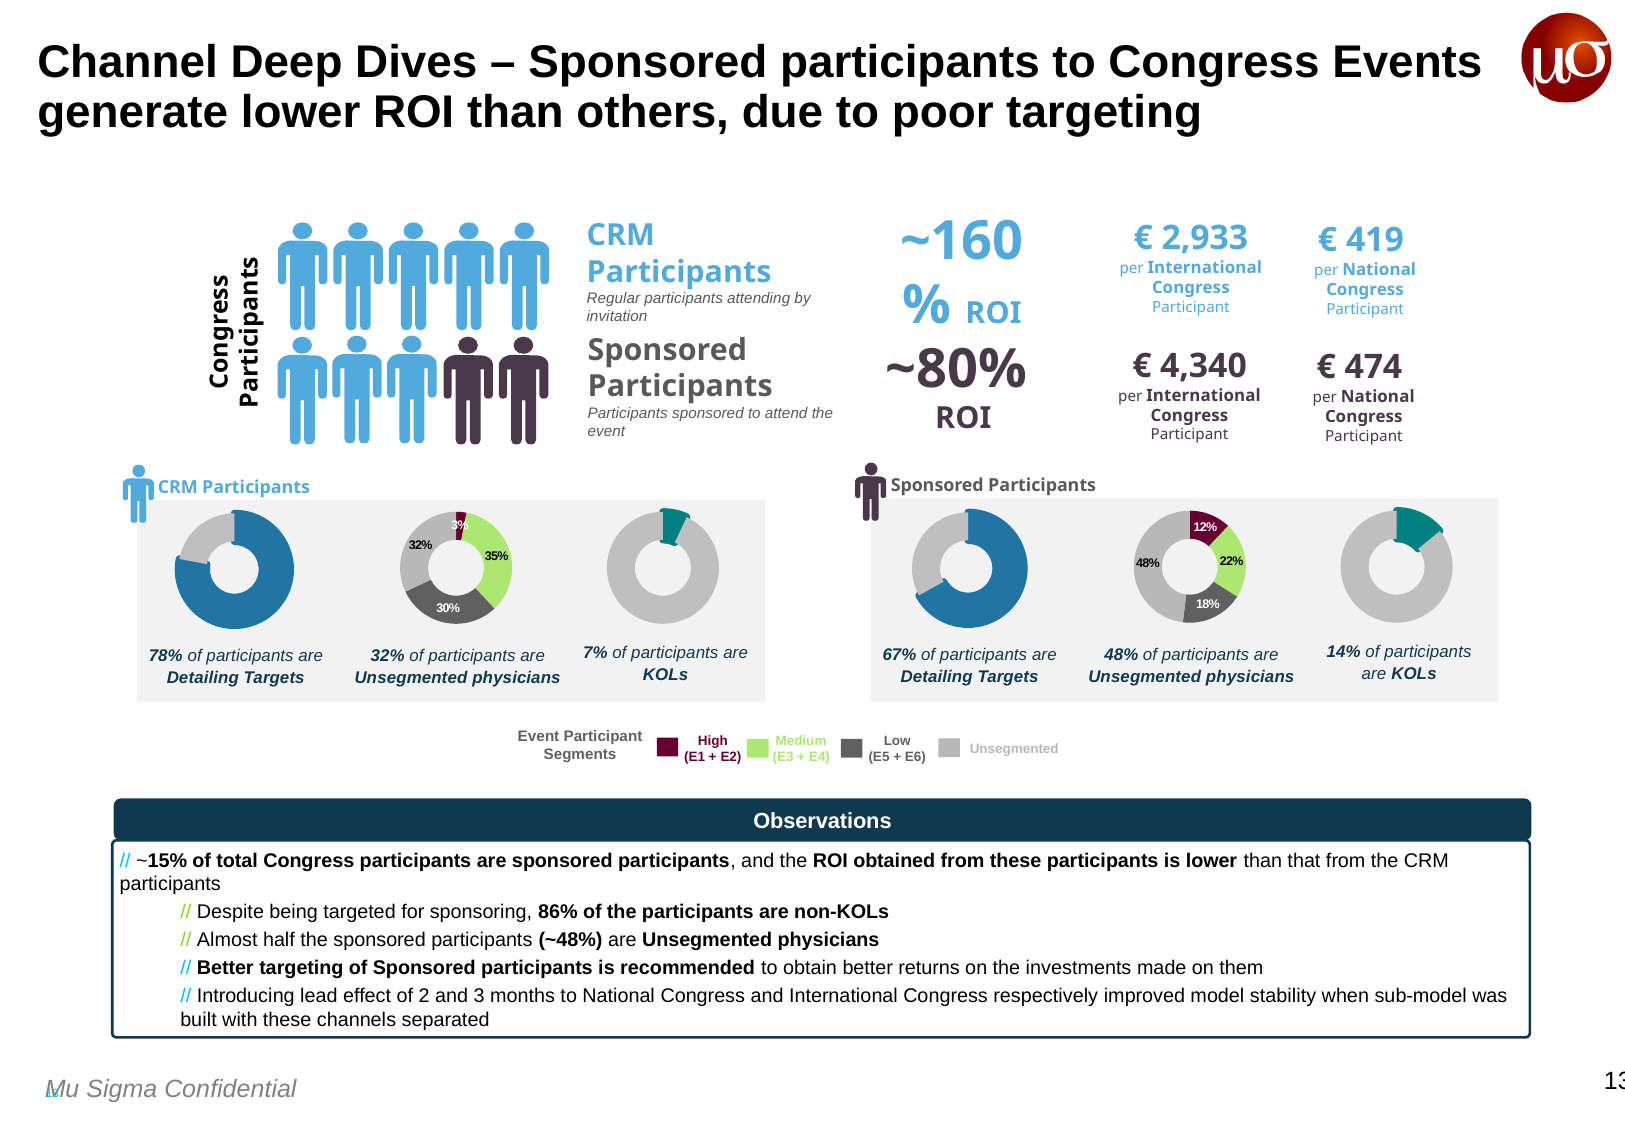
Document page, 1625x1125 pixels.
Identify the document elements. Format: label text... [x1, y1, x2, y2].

text_box € 419 per National Congress Participant [1283, 203, 1447, 332]
text_box Sponsored Participants Participants sponsored to attend the event [587, 340, 837, 429]
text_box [117, 463, 766, 703]
text_box Observations [113, 798, 1532, 840]
text_box ~80% ROI [877, 326, 1050, 441]
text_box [850, 462, 1499, 703]
picture [1516, 12, 1615, 103]
text_box € 4,340 per International Congress Participant [1108, 328, 1271, 458]
text_box € 2,933 per International Congress Participant [1109, 201, 1273, 331]
text_box 12 [26, 1085, 79, 1104]
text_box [514, 717, 1104, 776]
title Channel Deep Dives – Sponsored participants to Congress Events generate lower ROI than others, due to poor targeting [36, 0, 1512, 138]
text_box ~160% ROI [876, 213, 1048, 327]
text_box // ~15% of total Congress participants are sponsored participants, and the ROI obtained from these participants is lower than that from the CRM participants // Despite being targeted for sponsoring, 86% of the participants are non-KOLs // Almost half the sponsored participants (~48%) are Unsegmented physicians // Better targeting of Sponsored participants is recommended to obtain better returns on the investments made on them // Introducing lead effect of 2 and 3 months to National Congress and International Congress respectively improved model stability when sub-model was built with these channels separated [112, 840, 1530, 1038]
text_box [211, 203, 550, 461]
text_box € 474 per National Congress Participant [1282, 329, 1446, 459]
text_box CRM Participants Regular participants attending by invitation [586, 223, 841, 316]
